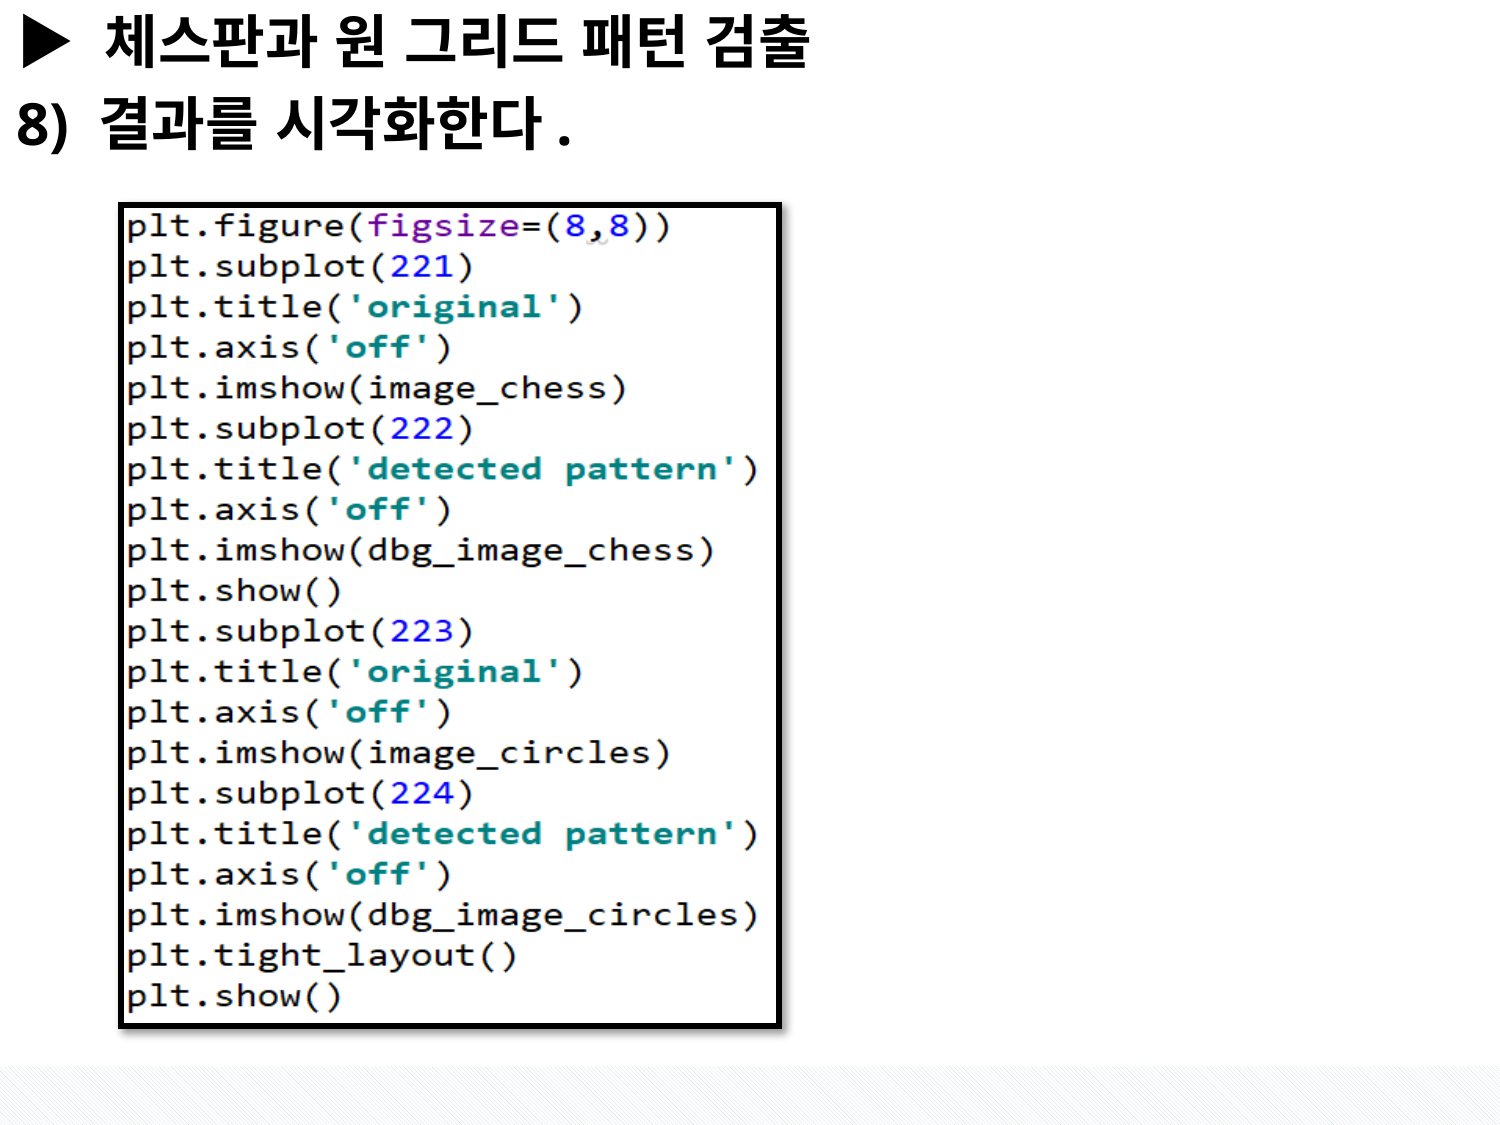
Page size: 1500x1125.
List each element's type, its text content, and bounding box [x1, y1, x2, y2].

list ▶ 체스판과 원 그리드 패턴 검출 8) 결과를 시각화한다. [0, 0, 1500, 860]
picture [123, 207, 776, 1024]
